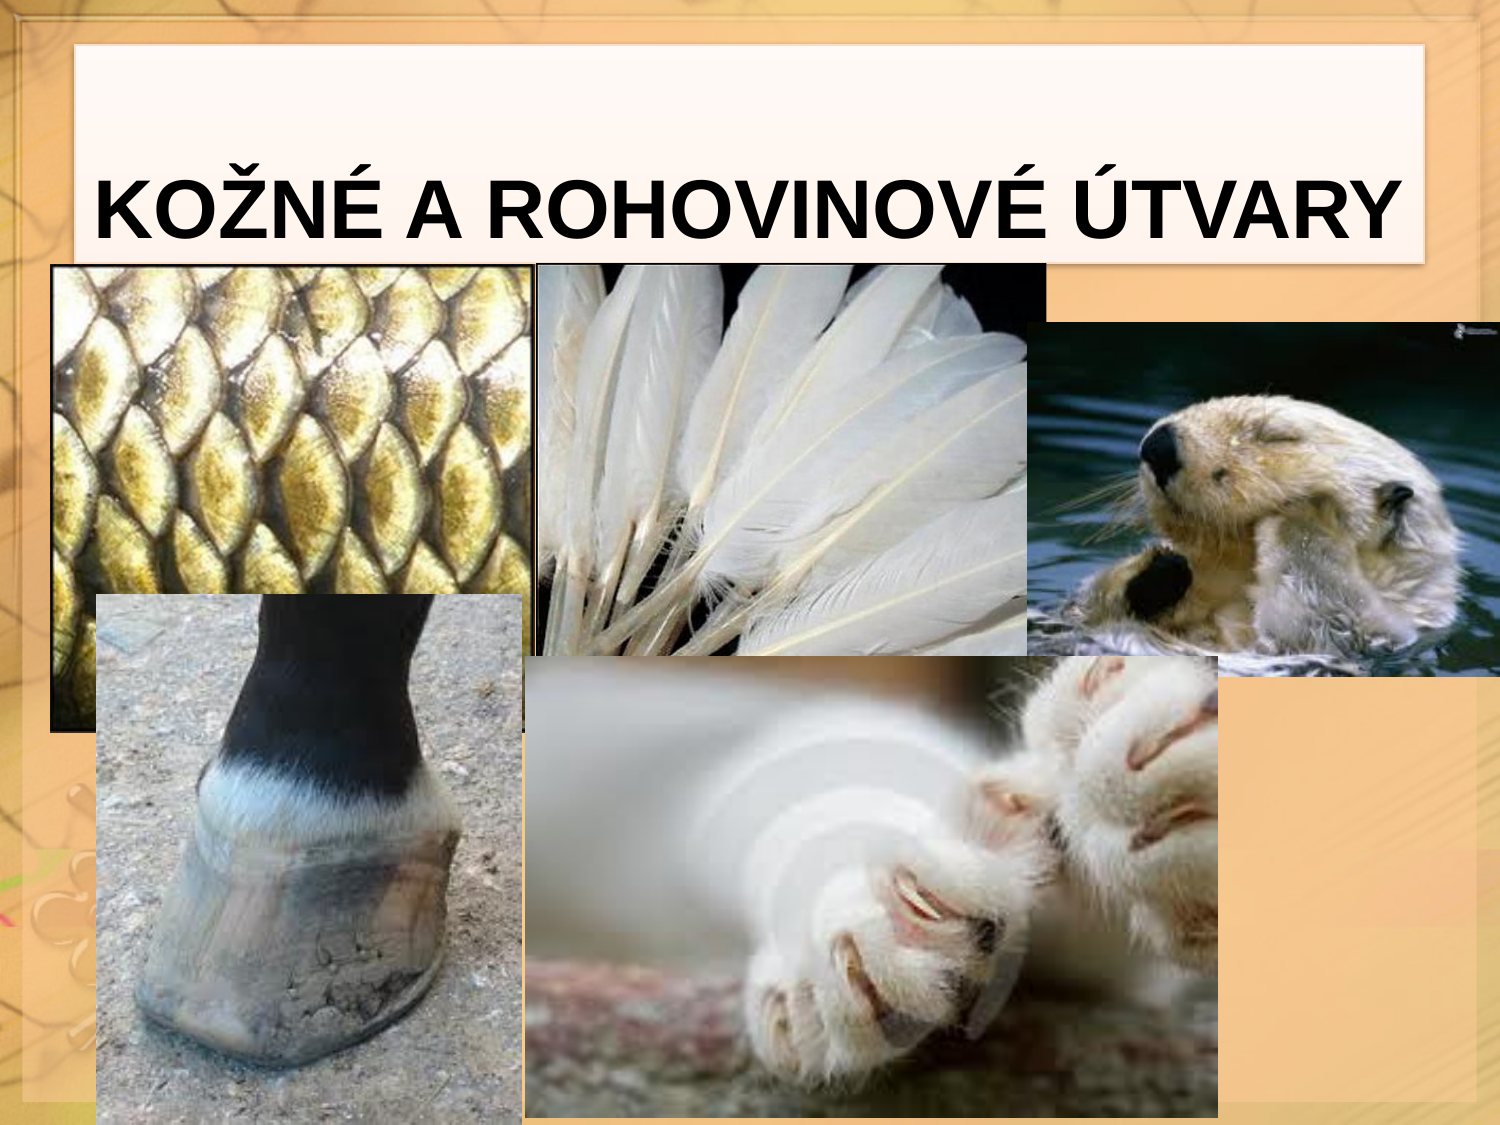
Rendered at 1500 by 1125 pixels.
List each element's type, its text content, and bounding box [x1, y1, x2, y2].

picture [0, 0, 1500, 1125]
title KOŽNÉ A ROHOVINOVÉ ÚTVARY [74, 44, 1425, 264]
